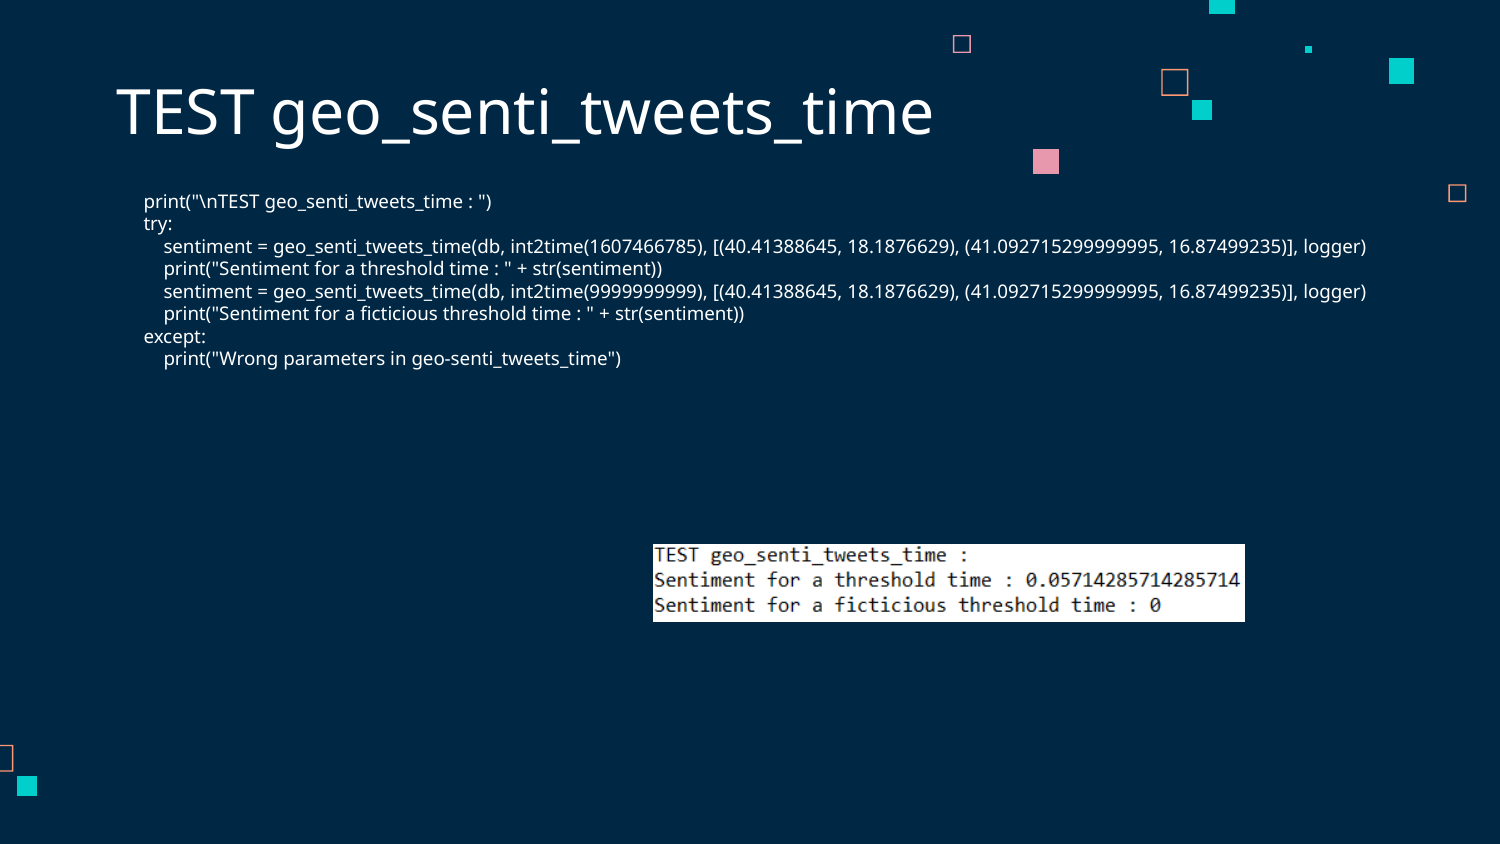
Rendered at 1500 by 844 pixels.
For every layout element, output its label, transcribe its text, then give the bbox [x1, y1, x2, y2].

list print("\nTEST geo_senti_tweets_time : ") try: sentiment = geo_senti_tweets_time(db, int2time(1607466785), [(40.41388645, 18.1876629), (41.092715299999995, 16.87499235)], logger) print("Sentiment for a threshold time : " + str(sentiment)) sentiment = geo_senti_tweets_time(db, int2time(9999999999), [(40.41388645, 18.1876629), (41.092715299999995, 16.87499235)], logger) print("Sentiment for a ficticious threshold time : " + str(sentiment)) except: print("Wrong parameters in geo-senti_tweets_time") [101, 174, 1392, 796]
picture [652, 544, 1245, 622]
title TEST geo_senti_tweets_time [101, 67, 983, 163]
